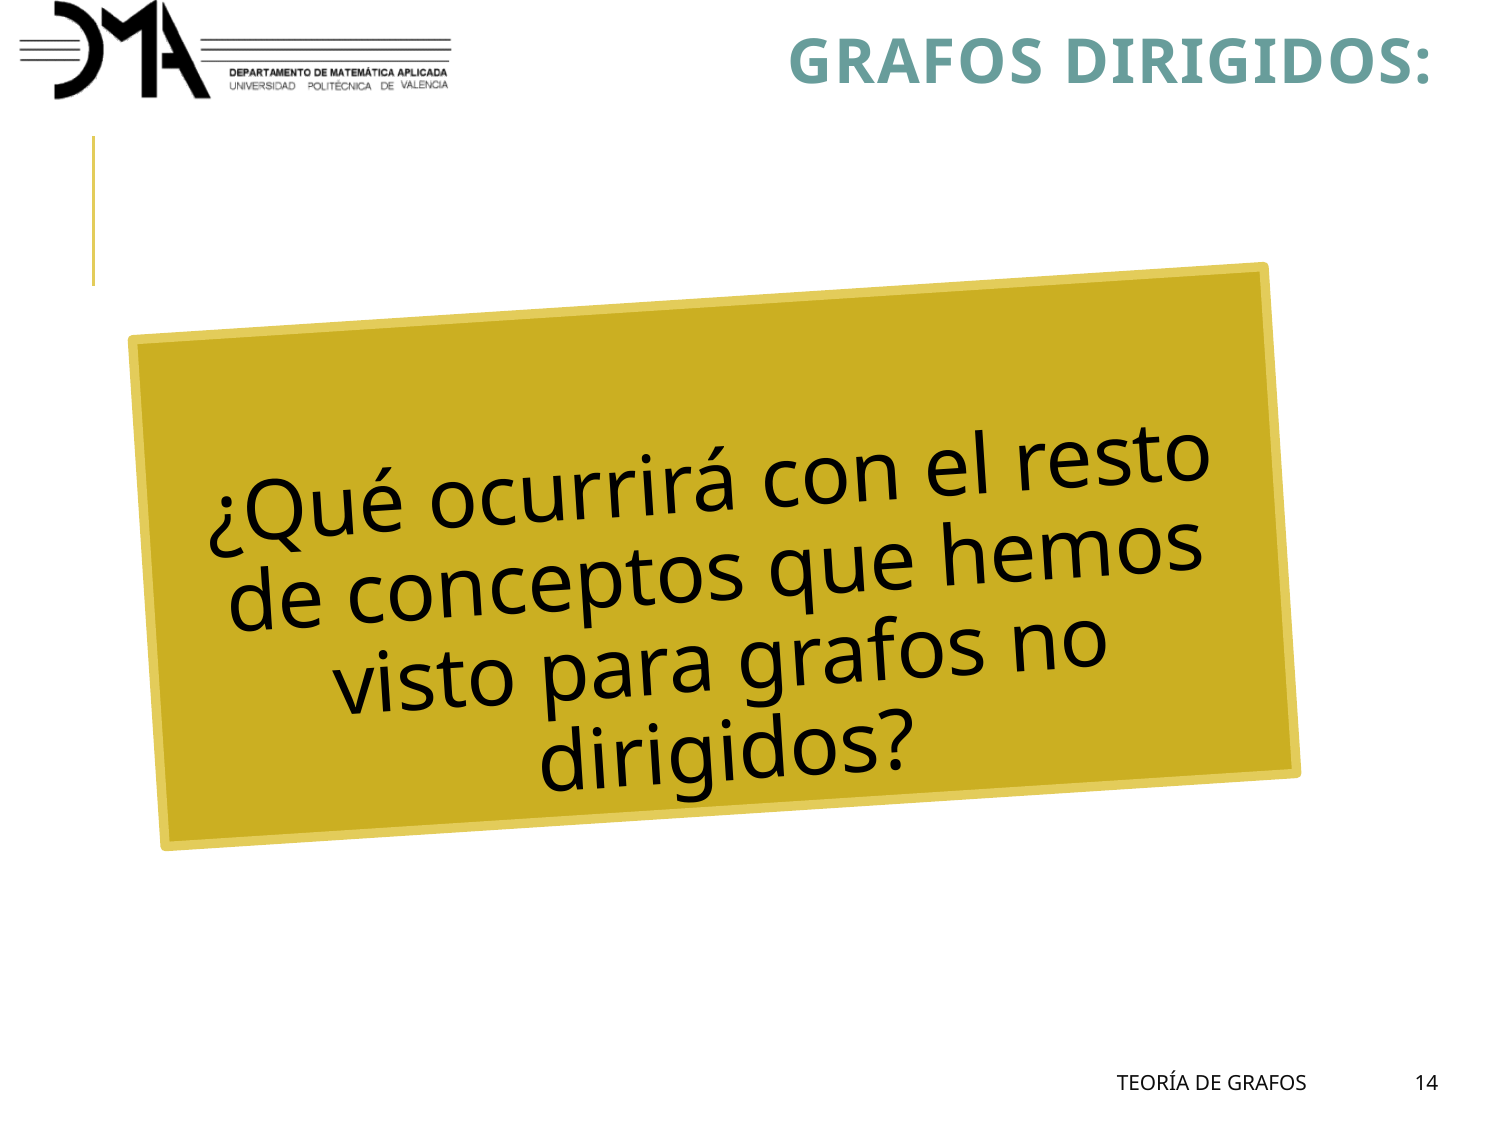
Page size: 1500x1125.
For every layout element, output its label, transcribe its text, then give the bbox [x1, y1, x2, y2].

footer Teoría de Grafos [595, 1061, 1322, 1107]
picture [17, 0, 455, 103]
slide_number 14 [1333, 1061, 1454, 1107]
list ¿Qué ocurrirá con el resto de conceptos que hemos visto para grafos no dirigidos? [131, 265, 1298, 848]
title GRAFOS DIRIGIDOS: [118, 27, 1469, 178]
